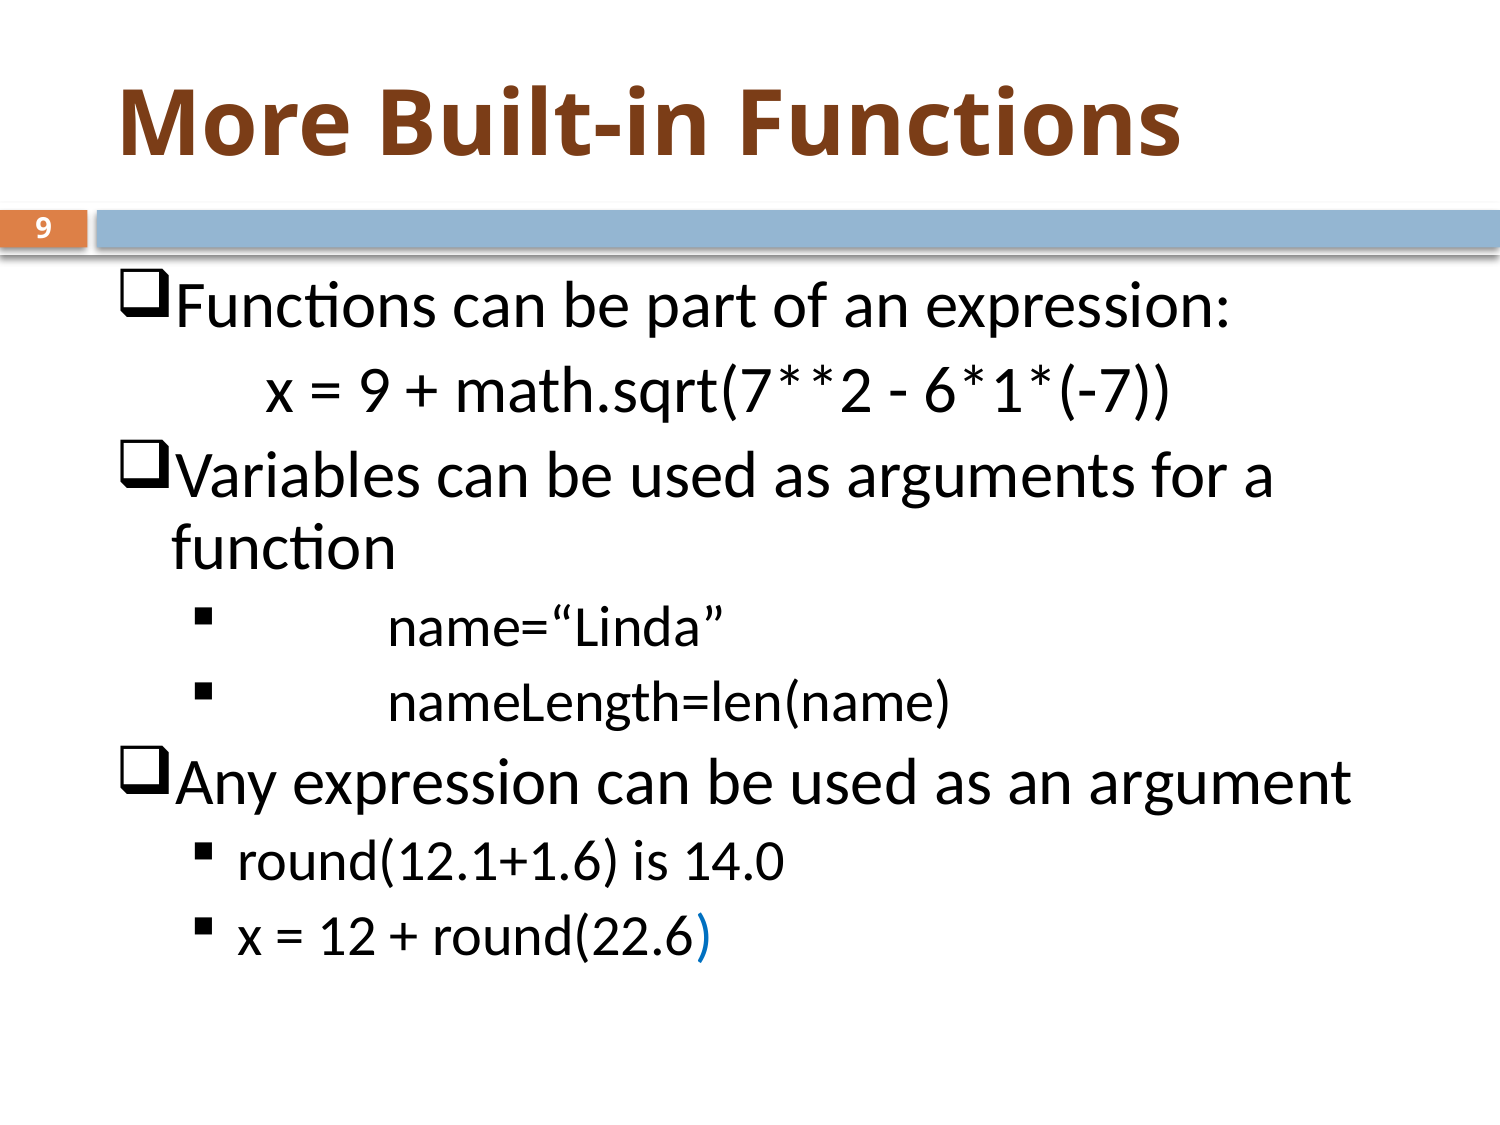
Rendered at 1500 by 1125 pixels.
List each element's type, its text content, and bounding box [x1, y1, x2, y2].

slide_number 9 [0, 208, 88, 249]
title More Built-in Functions [100, 37, 1438, 200]
list Functions can be part of an expression: x = 9 + math.sqrt(7**2 - 6*1*(-7)) Variables can be used as arguments for a function name=“Linda” nameLength=len(name) Any expression can be used as an argument round(12.1+1.6) is 14.0 x = 12 + round(22.6) [100, 262, 1471, 1094]
